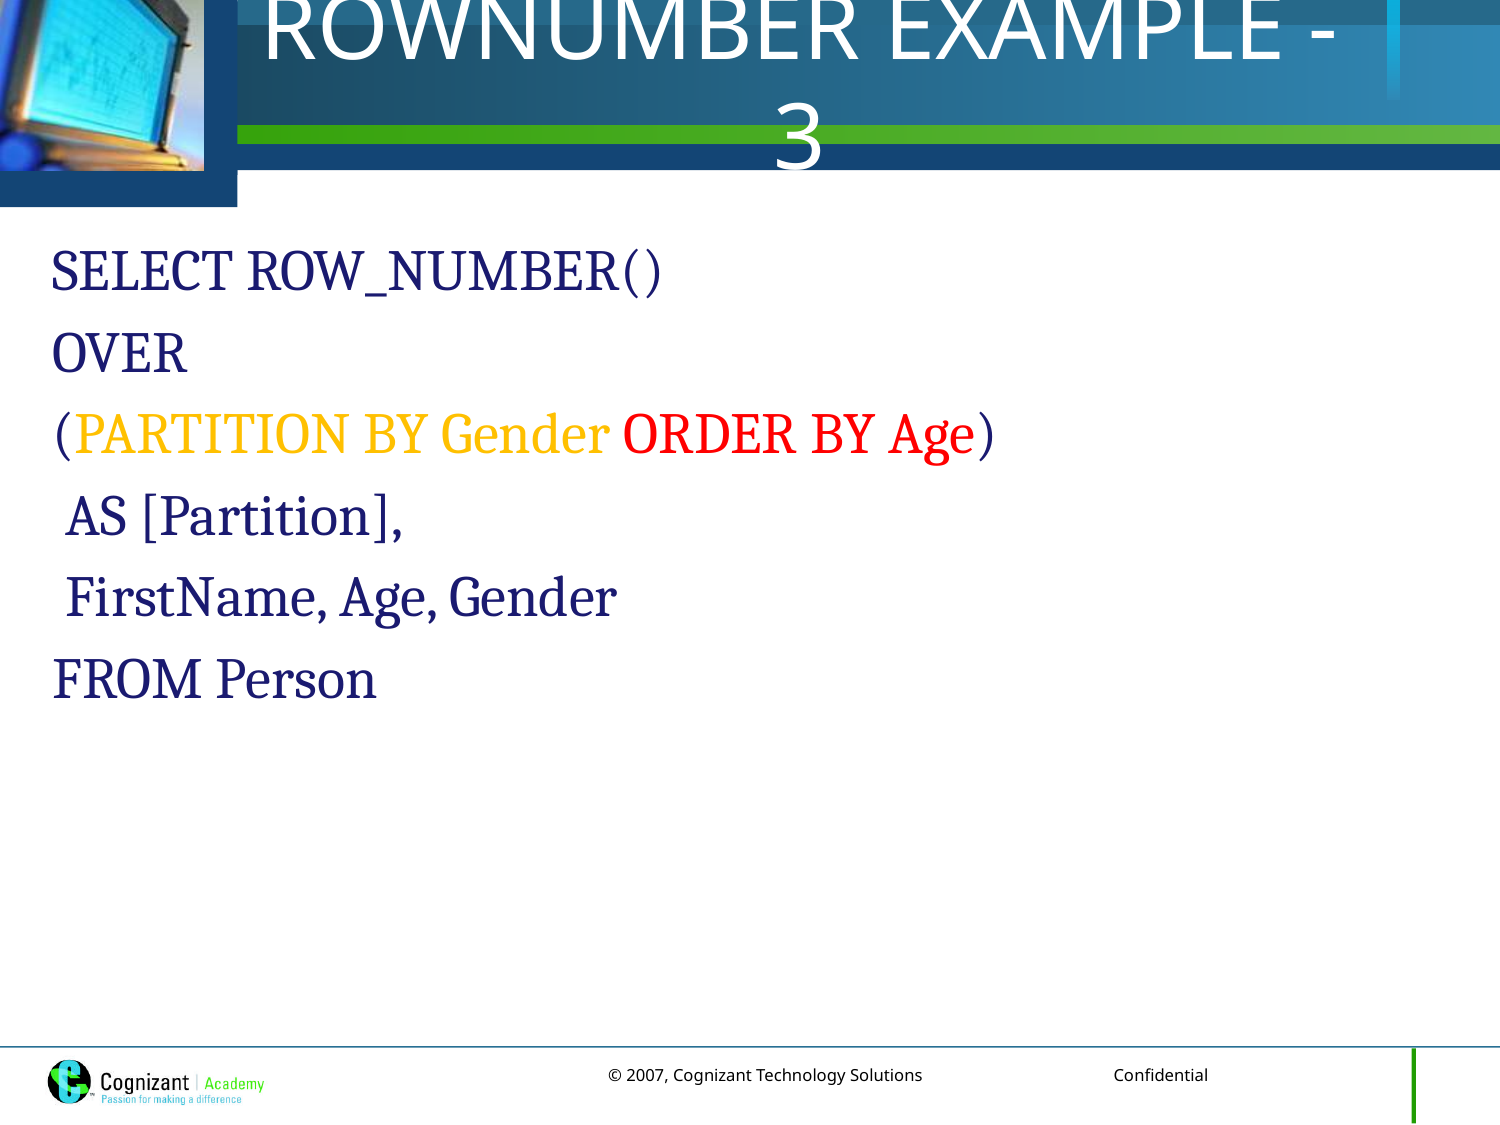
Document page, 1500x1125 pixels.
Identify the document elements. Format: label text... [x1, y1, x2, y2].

title ROWNUMBER EXAMPLE -3 [237, 33, 1363, 122]
picture [35, 1050, 275, 1119]
list SELECT ROW_NUMBER() OVER (PARTITION BY Gender ORDER BY Age) AS [Partition], FirstName, Age, Gender FROM Person [37, 224, 1463, 1037]
picture [0, 0, 204, 171]
